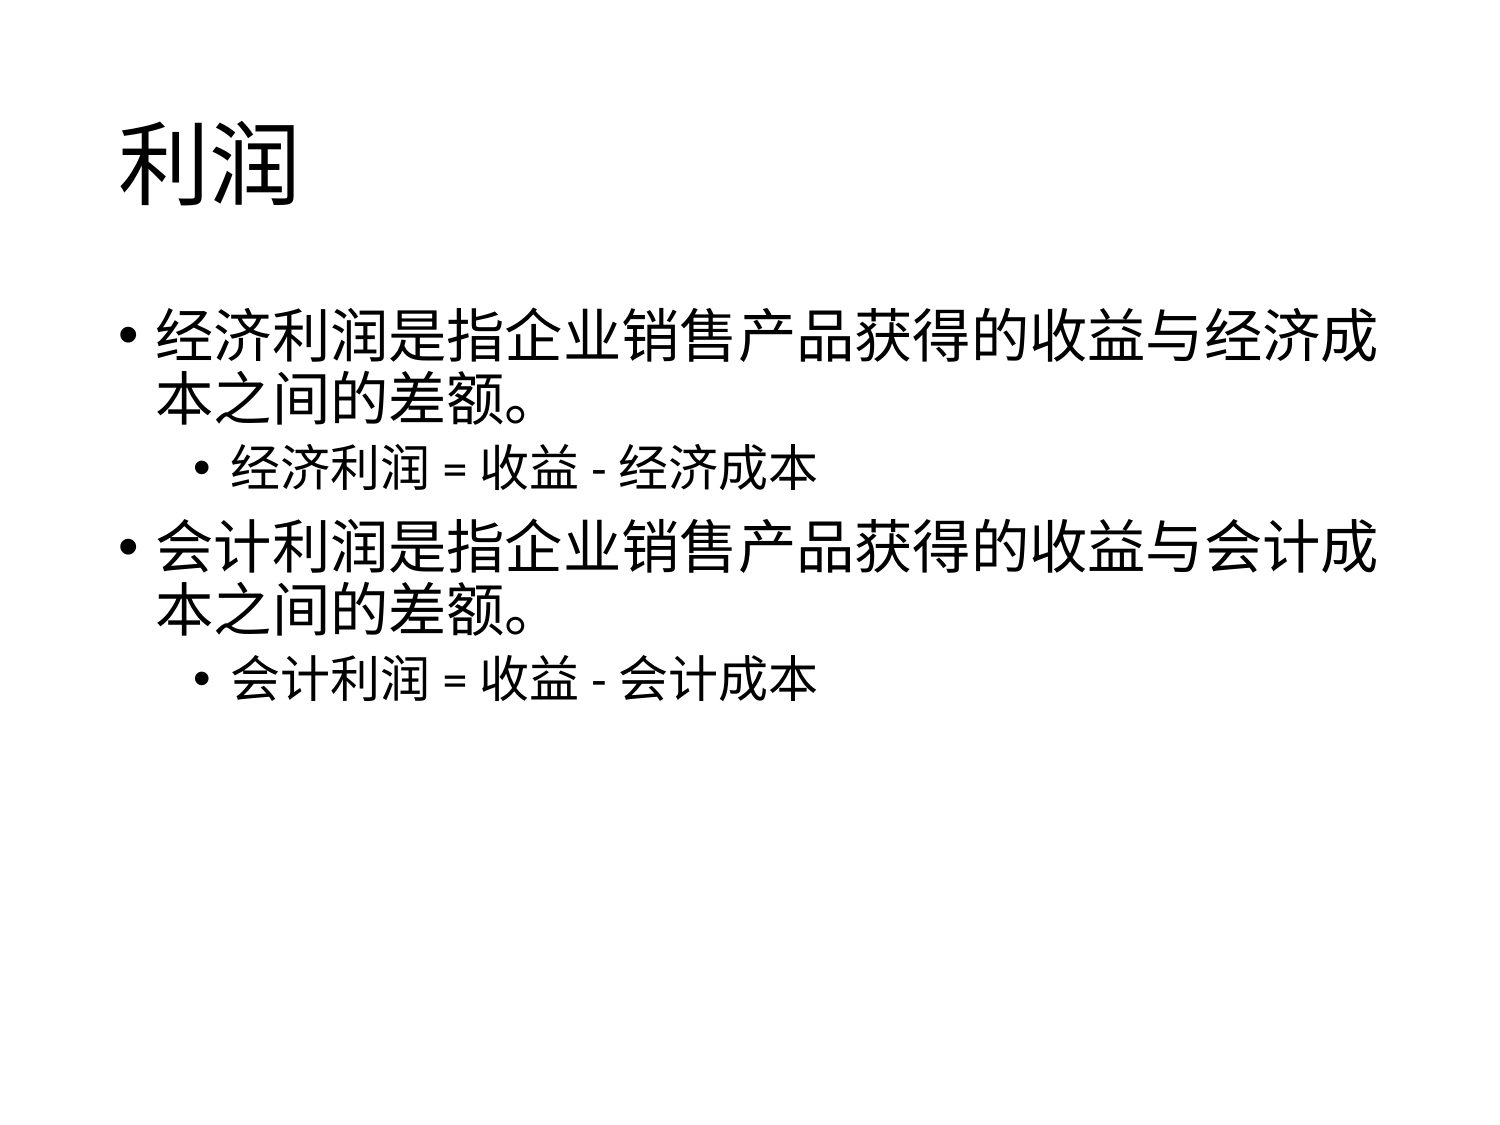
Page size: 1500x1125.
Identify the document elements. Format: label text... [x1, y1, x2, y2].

list 经济利润是指企业销售产品获得的收益与经济成本之间的差额。 经济利润=收益-经济成本 会计利润是指企业销售产品获得的收益与会计成本之间的差额。 会计利润=收益-会计成本 [103, 299, 1397, 1014]
title 利润 [103, 59, 1397, 278]
